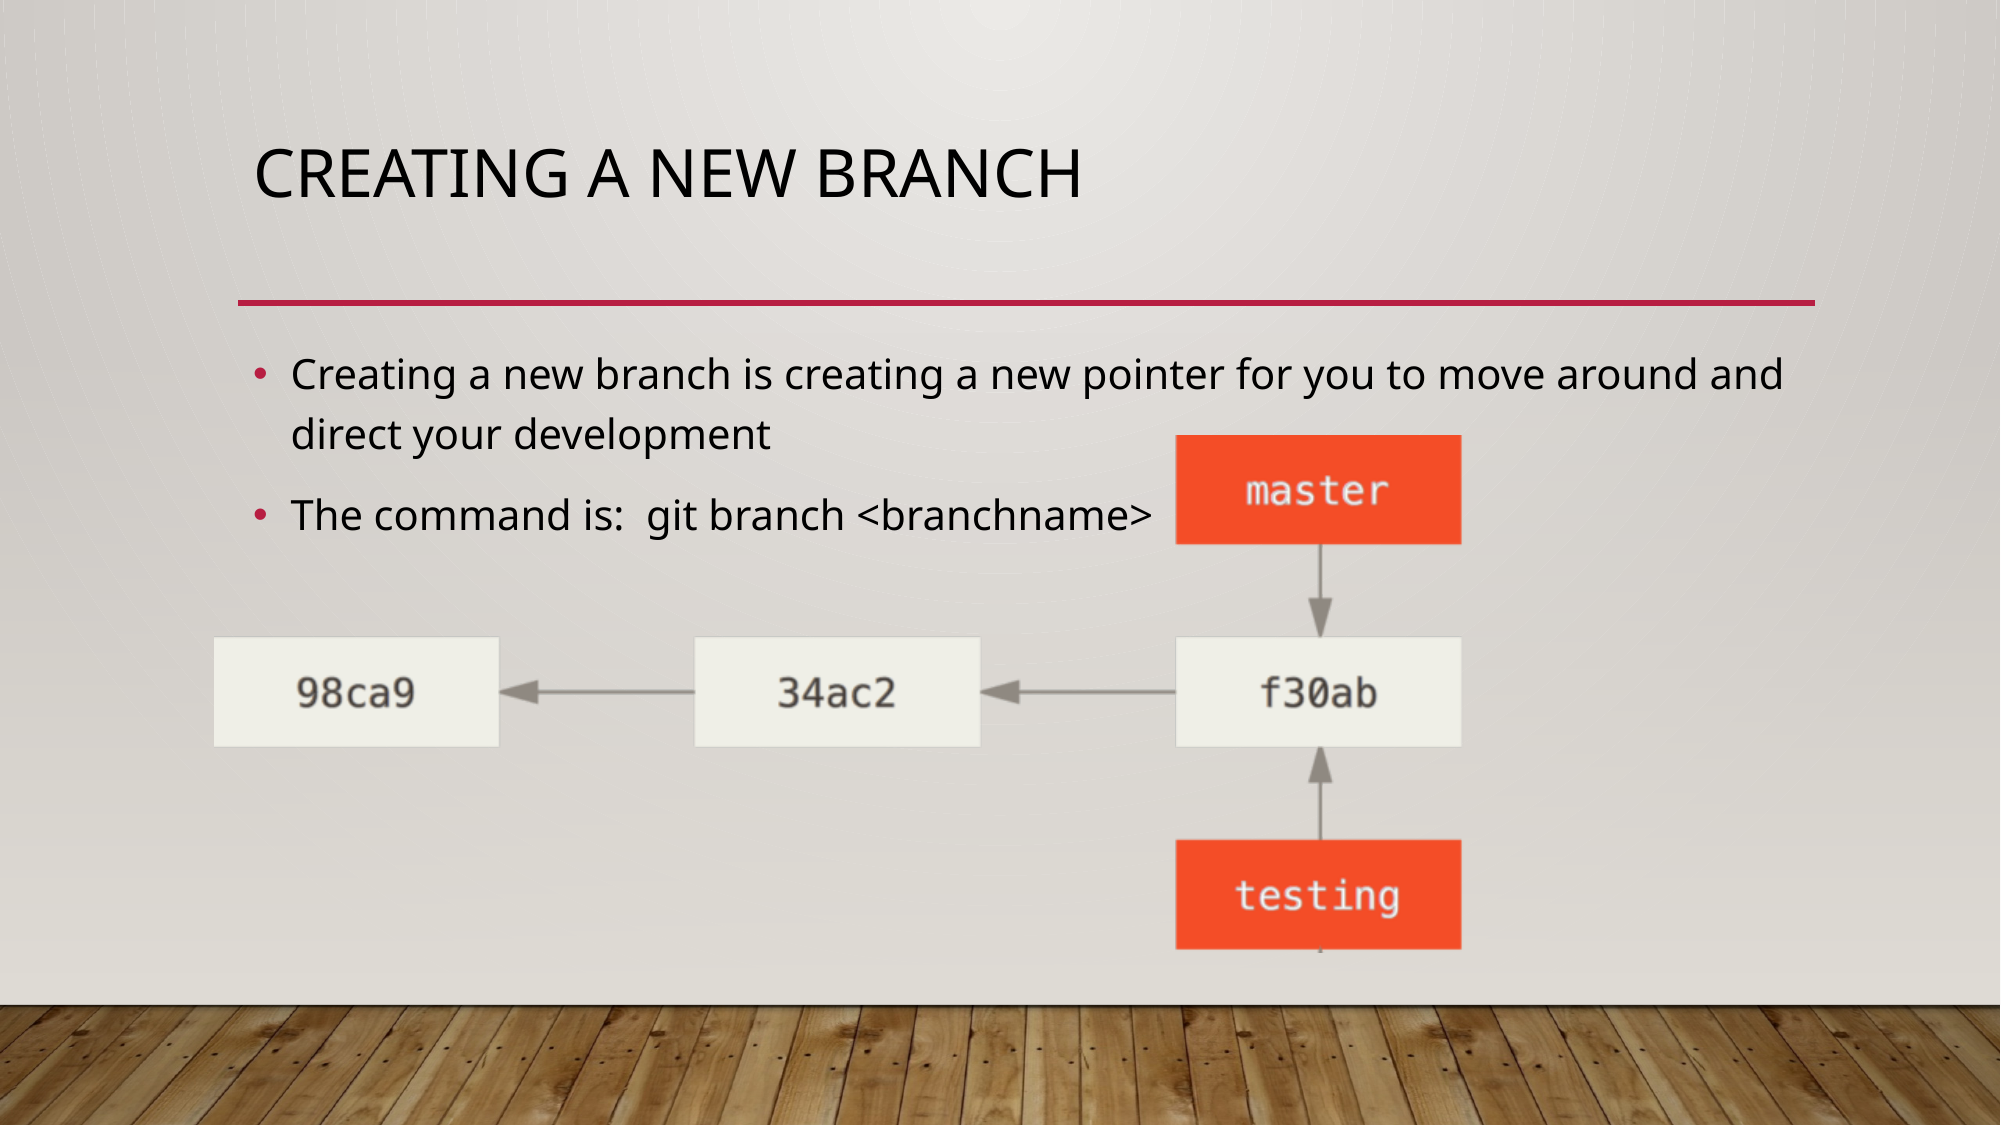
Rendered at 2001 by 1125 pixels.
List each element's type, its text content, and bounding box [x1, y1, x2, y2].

list Creating a new branch is creating a new pointer for you to move around and direct your development The command is: git branch <branchname> [238, 330, 1814, 897]
picture [0, 1005, 2000, 1125]
picture [214, 435, 1465, 953]
title Creating a new branch [238, 131, 1814, 305]
